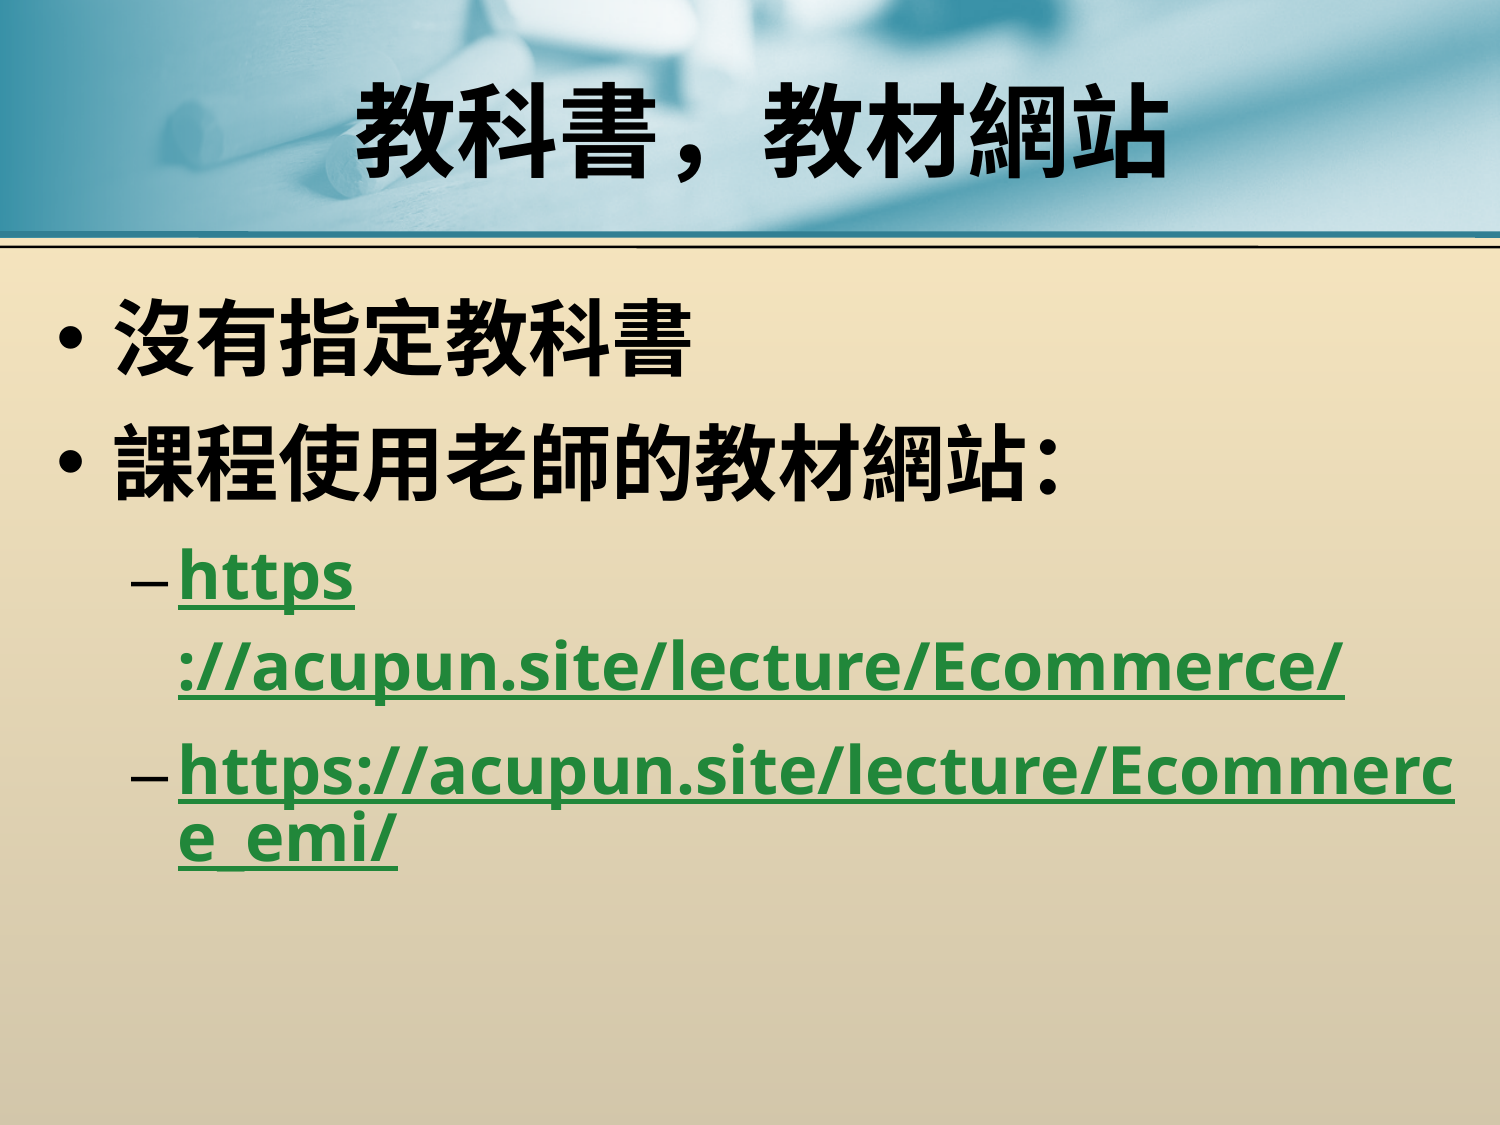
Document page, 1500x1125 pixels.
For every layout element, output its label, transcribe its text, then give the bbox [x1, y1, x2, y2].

title 教科書，教材網站 [45, 24, 1481, 233]
list 沒有指定教科書 課程使用老師的教材網站： https://acupun.site/lecture/Ecommerce/ https://acupun.site/lecture/Ecommerce_emi/ [41, 278, 1500, 1125]
